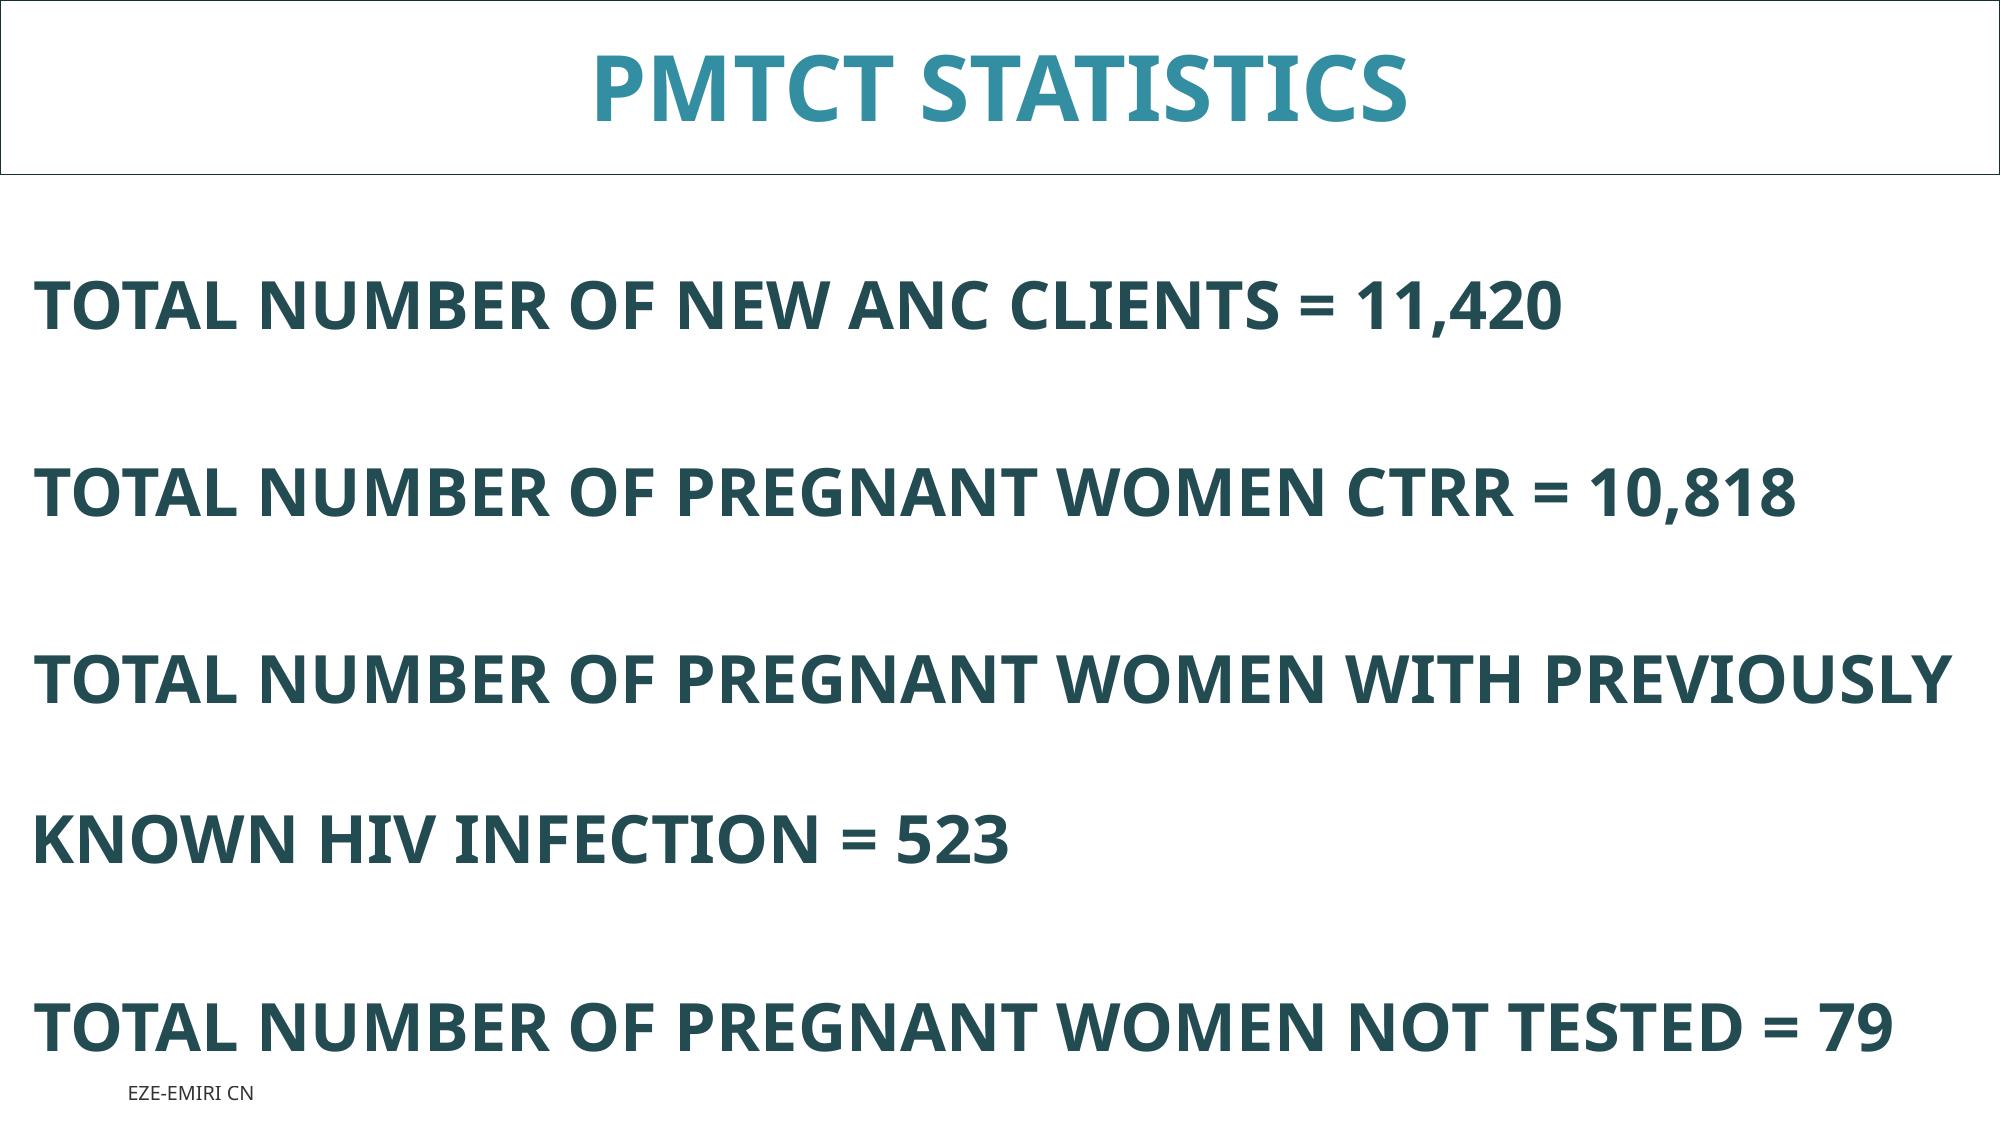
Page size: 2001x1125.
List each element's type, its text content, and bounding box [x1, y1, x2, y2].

list TOTAL NUMBER OF NEW ANC CLIENTS = 11,420 TOTAL NUMBER OF PREGNANT WOMEN CTRR = 10,818 TOTAL NUMBER OF PREGNANT WOMEN WITH PREVIOUSLY KNOWN HIV INFECTION = 523 TOTAL NUMBER OF PREGNANT WOMEN NOT TESTED = 79 [0, 175, 2000, 1125]
text_box PMTCT STATISTICS [0, 0, 2000, 175]
footer EZE-EMIRI CN [112, 1075, 938, 1113]
